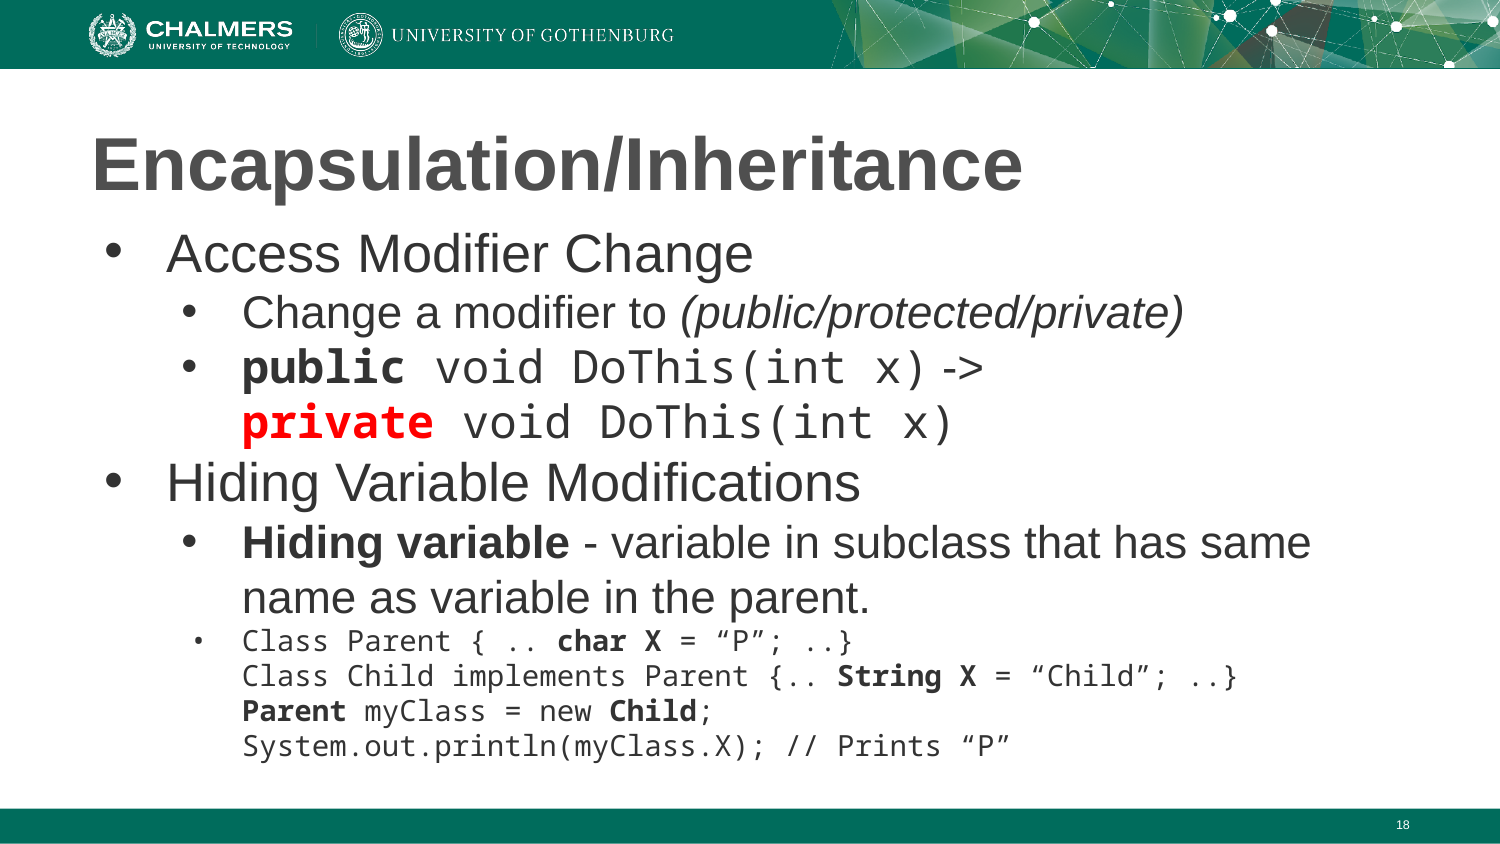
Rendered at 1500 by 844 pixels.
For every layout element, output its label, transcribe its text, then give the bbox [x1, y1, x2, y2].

title Encapsulation/Inheritance [76, 100, 1425, 210]
list Access Modifier Change Change a modifier to (public/protected/private) public void DoThis(int x) -> private void DoThis(int x) Hiding Variable Modifications Hiding variable - variable in subclass that has same name as variable in the parent. Class Parent { .. char X = “P”; ..} Class Child implements Parent {.. String X = “Child”; ..} Parent myClass = new Child; System.out.println(myClass.X); // Prints “P” [76, 210, 1425, 782]
picture [759, 0, 1500, 68]
picture [64, 0, 696, 85]
slide_number ‹#› [1074, 809, 1425, 844]
